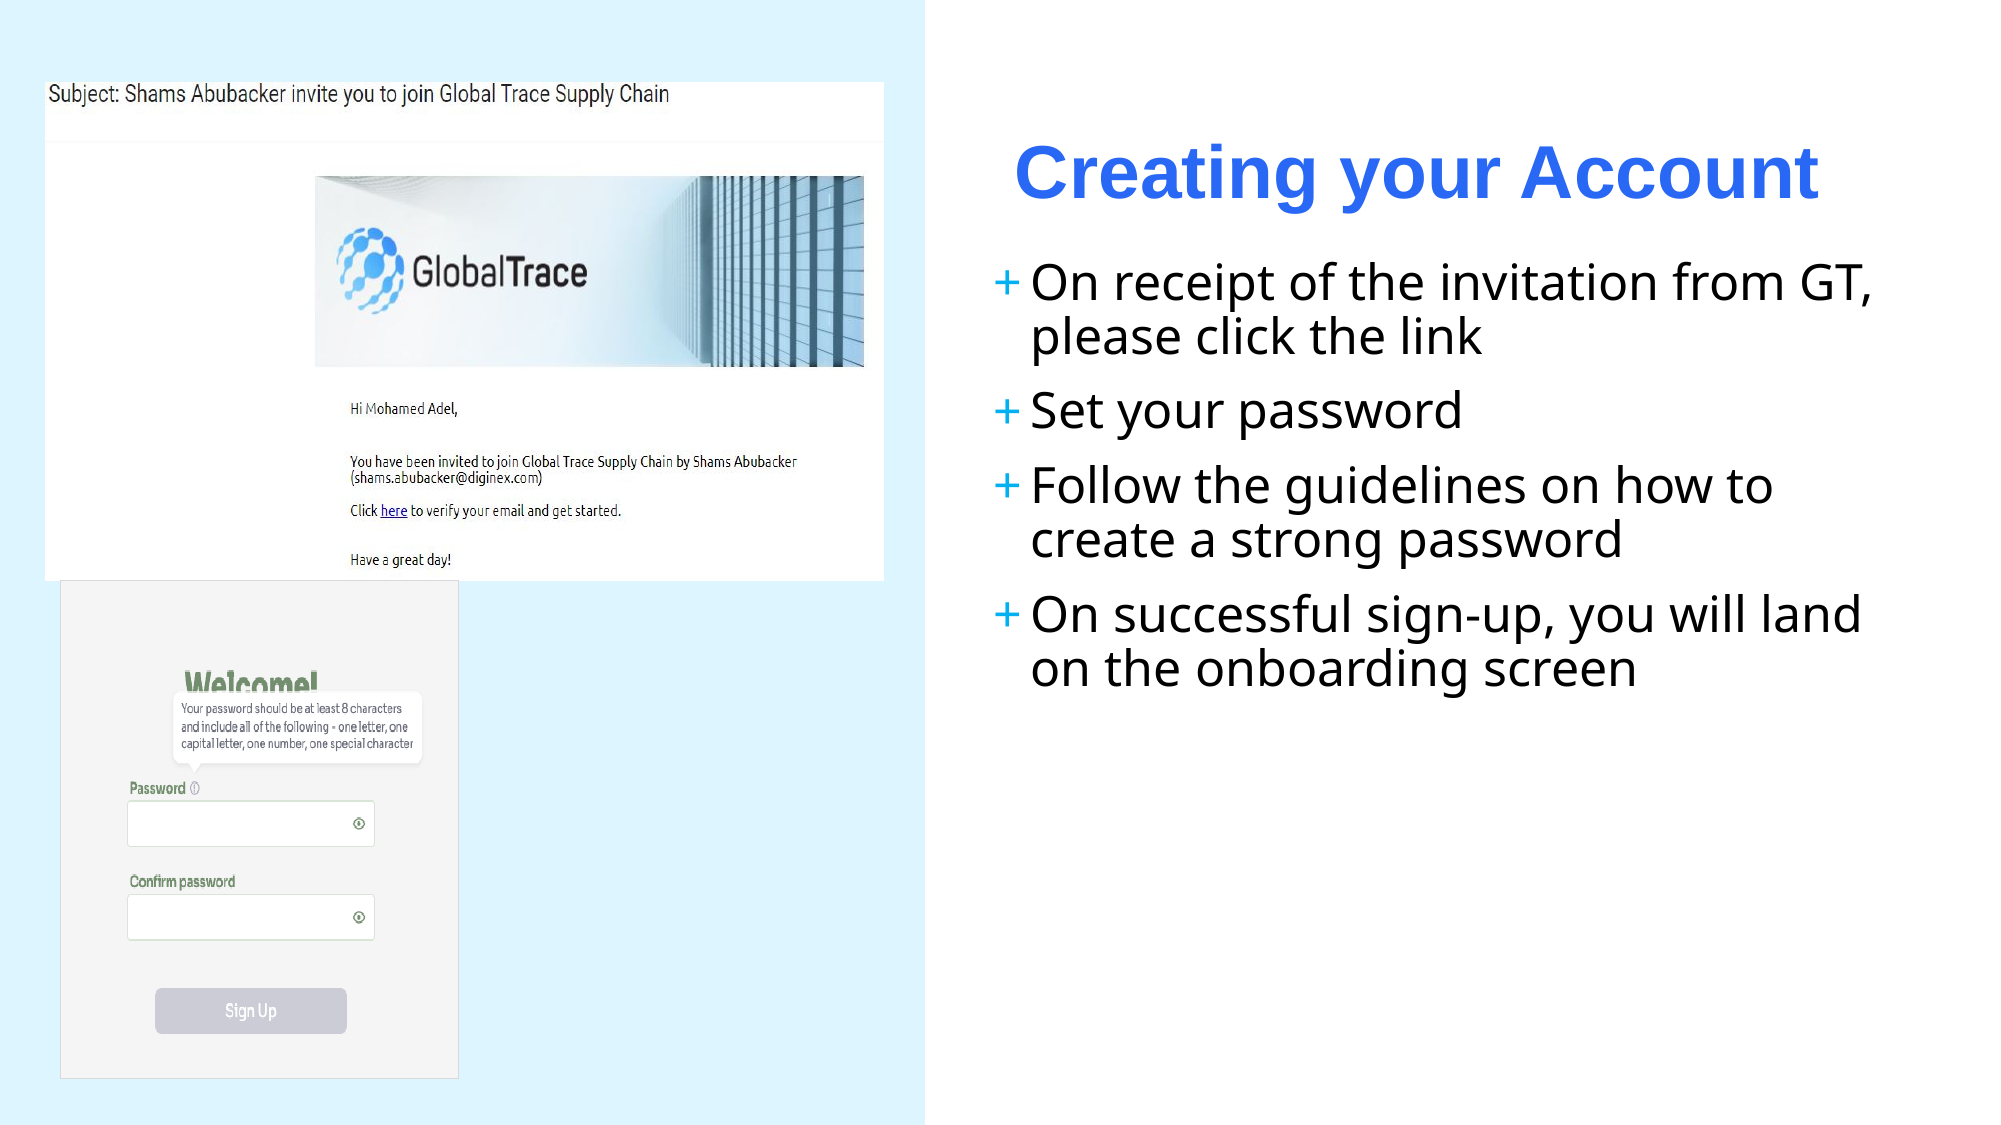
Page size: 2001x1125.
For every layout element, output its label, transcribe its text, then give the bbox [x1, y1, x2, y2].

list On receipt of the invitation from GT, please click the link Set your password Follow the guidelines on how to create a strong password On successful sign-up, you will land on the onboarding screen [978, 249, 1940, 964]
title Creating your Account [999, 70, 1939, 249]
picture [45, 82, 884, 1079]
